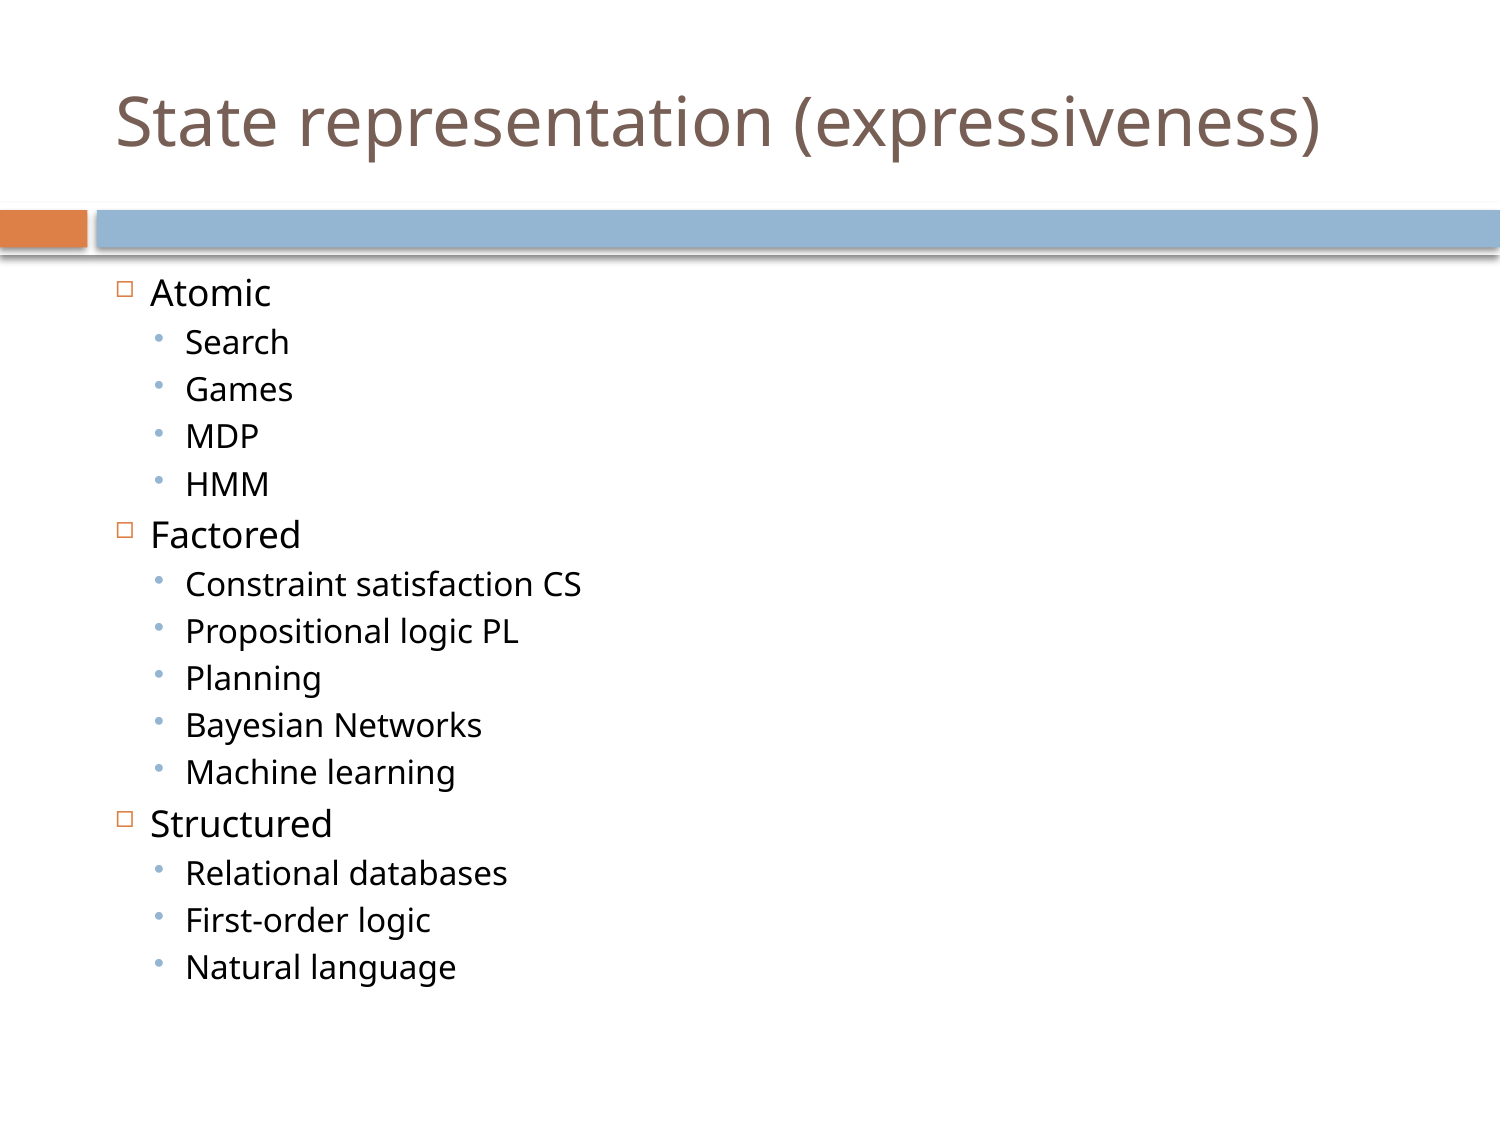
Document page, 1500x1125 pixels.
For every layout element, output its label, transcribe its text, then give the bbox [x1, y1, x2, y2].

list Atomic Search Games MDP HMM Factored Constraint satisfaction CS Propositional logic PL Planning Bayesian Networks Machine learning Structured Relational databases First-order logic Natural language [100, 262, 1438, 1000]
title State representation (expressiveness) [100, 37, 1438, 200]
